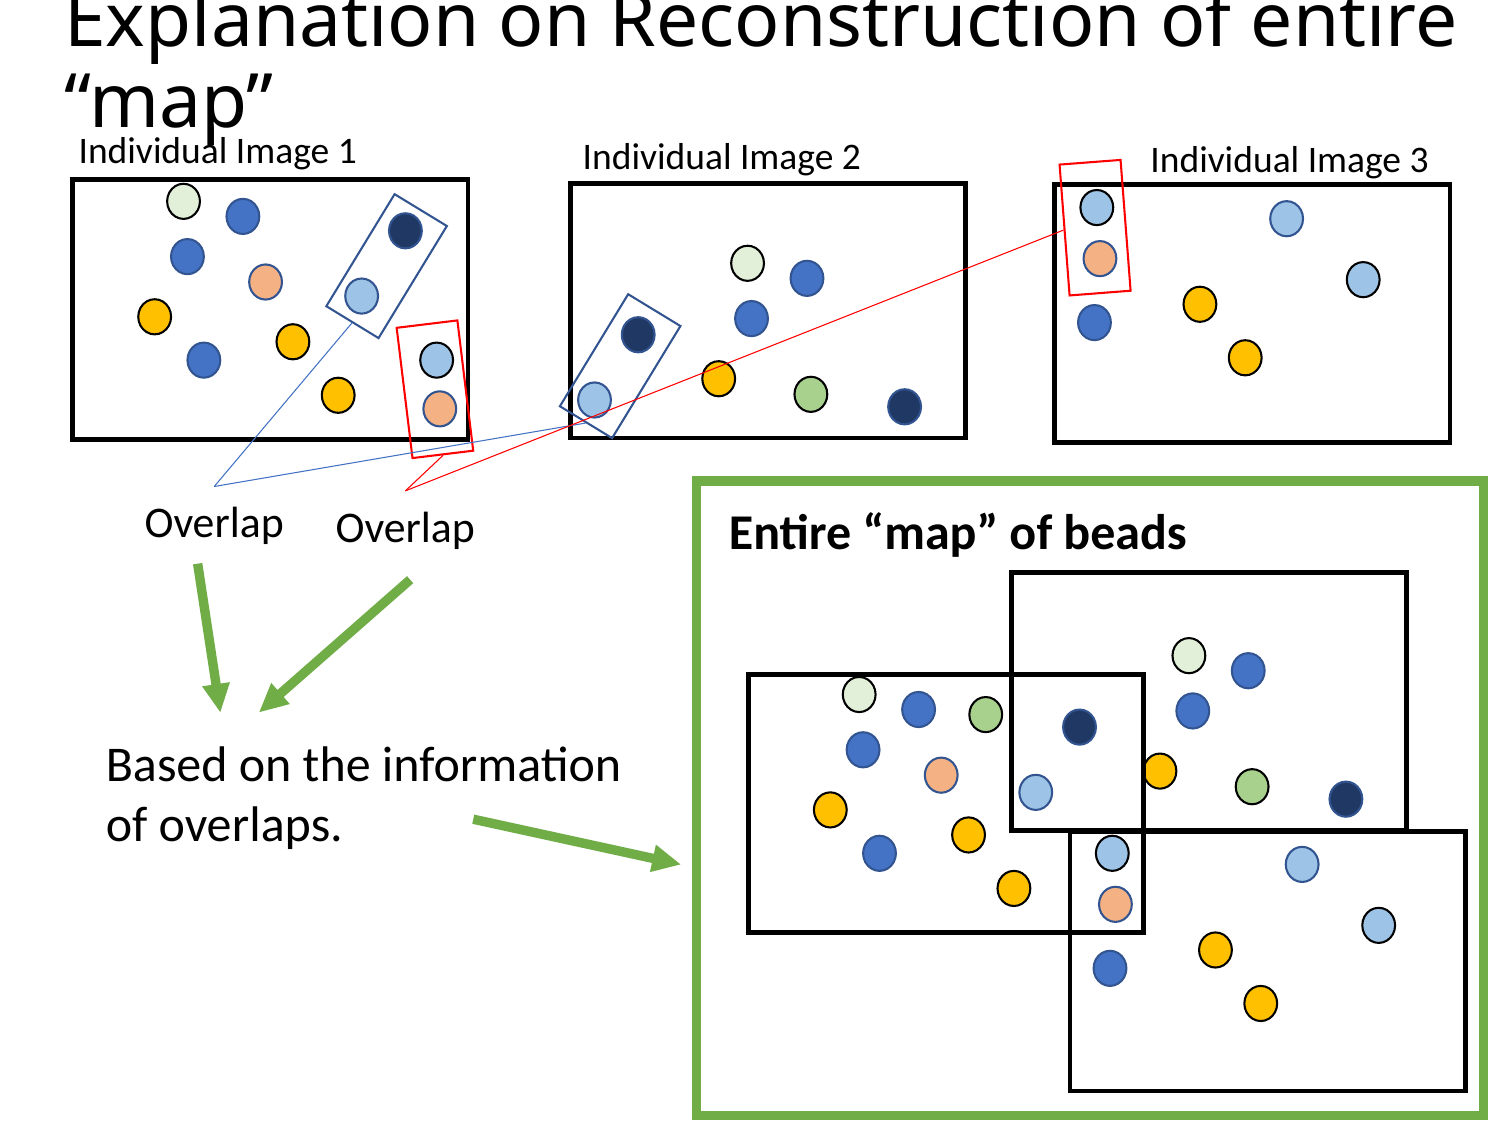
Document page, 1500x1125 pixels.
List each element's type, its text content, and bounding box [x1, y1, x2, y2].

text_box Individual Image 3 [1135, 127, 1444, 188]
title Explanation on Reconstruction of entire “map” [49, 12, 1484, 114]
text_box Individual Image 2 [567, 124, 877, 184]
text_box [405, 229, 1065, 491]
text_box [324, 192, 449, 340]
text_box [569, 183, 967, 229]
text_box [214, 422, 405, 487]
text_box [695, 480, 1485, 1117]
text_box [1058, 158, 1132, 297]
text_box [395, 325, 405, 405]
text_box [197, 563, 221, 713]
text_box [473, 819, 681, 865]
text_box Overlap [320, 490, 490, 559]
text_box Overlap [129, 486, 299, 554]
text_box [214, 322, 353, 422]
text_box [1054, 183, 1063, 229]
text_box [1065, 183, 1451, 444]
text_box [259, 579, 411, 713]
text_box [72, 179, 469, 440]
text_box Based on the information of overlaps. [91, 723, 648, 859]
text_box Individual Image 1 [63, 118, 372, 179]
